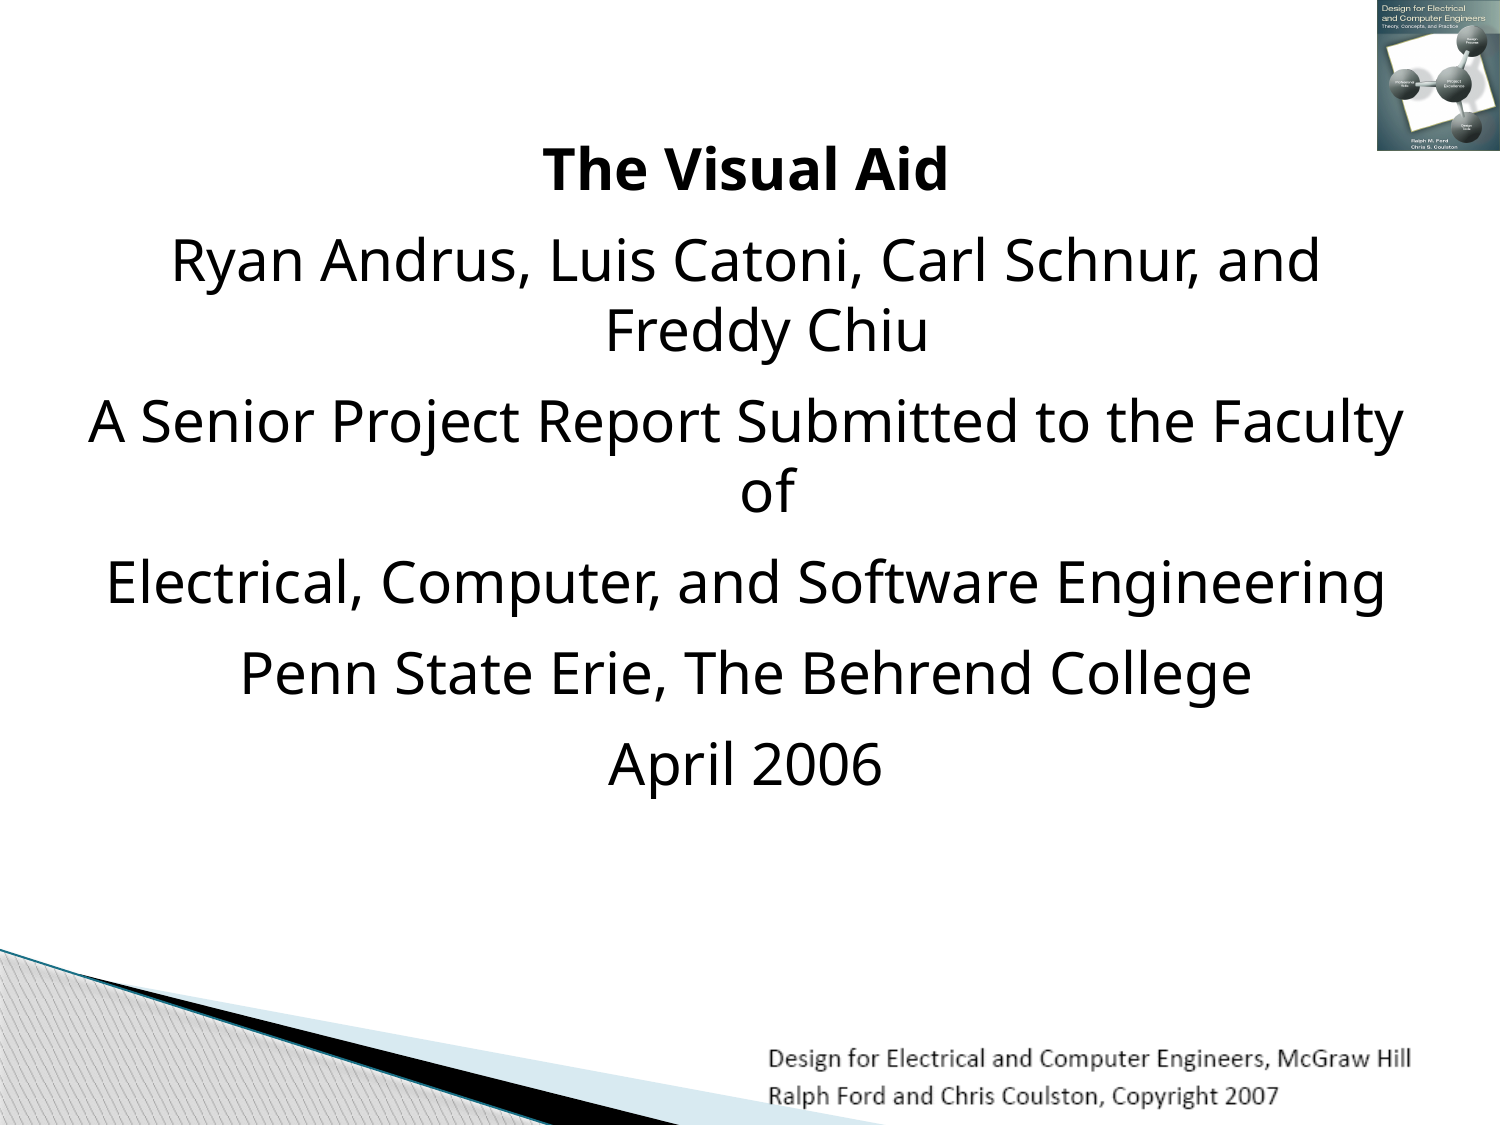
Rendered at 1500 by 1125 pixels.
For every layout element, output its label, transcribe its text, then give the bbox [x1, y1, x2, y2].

list The Visual Aid Ryan Andrus, Luis Catoni, Carl Schnur, and Freddy Chiu A Senior Project Report Submitted to the Faculty of Electrical, Computer, and Software Engineering Penn State Erie, The Behrend College April 2006 [50, 125, 1425, 986]
picture [1377, 0, 1500, 151]
picture [760, 1039, 1425, 1125]
